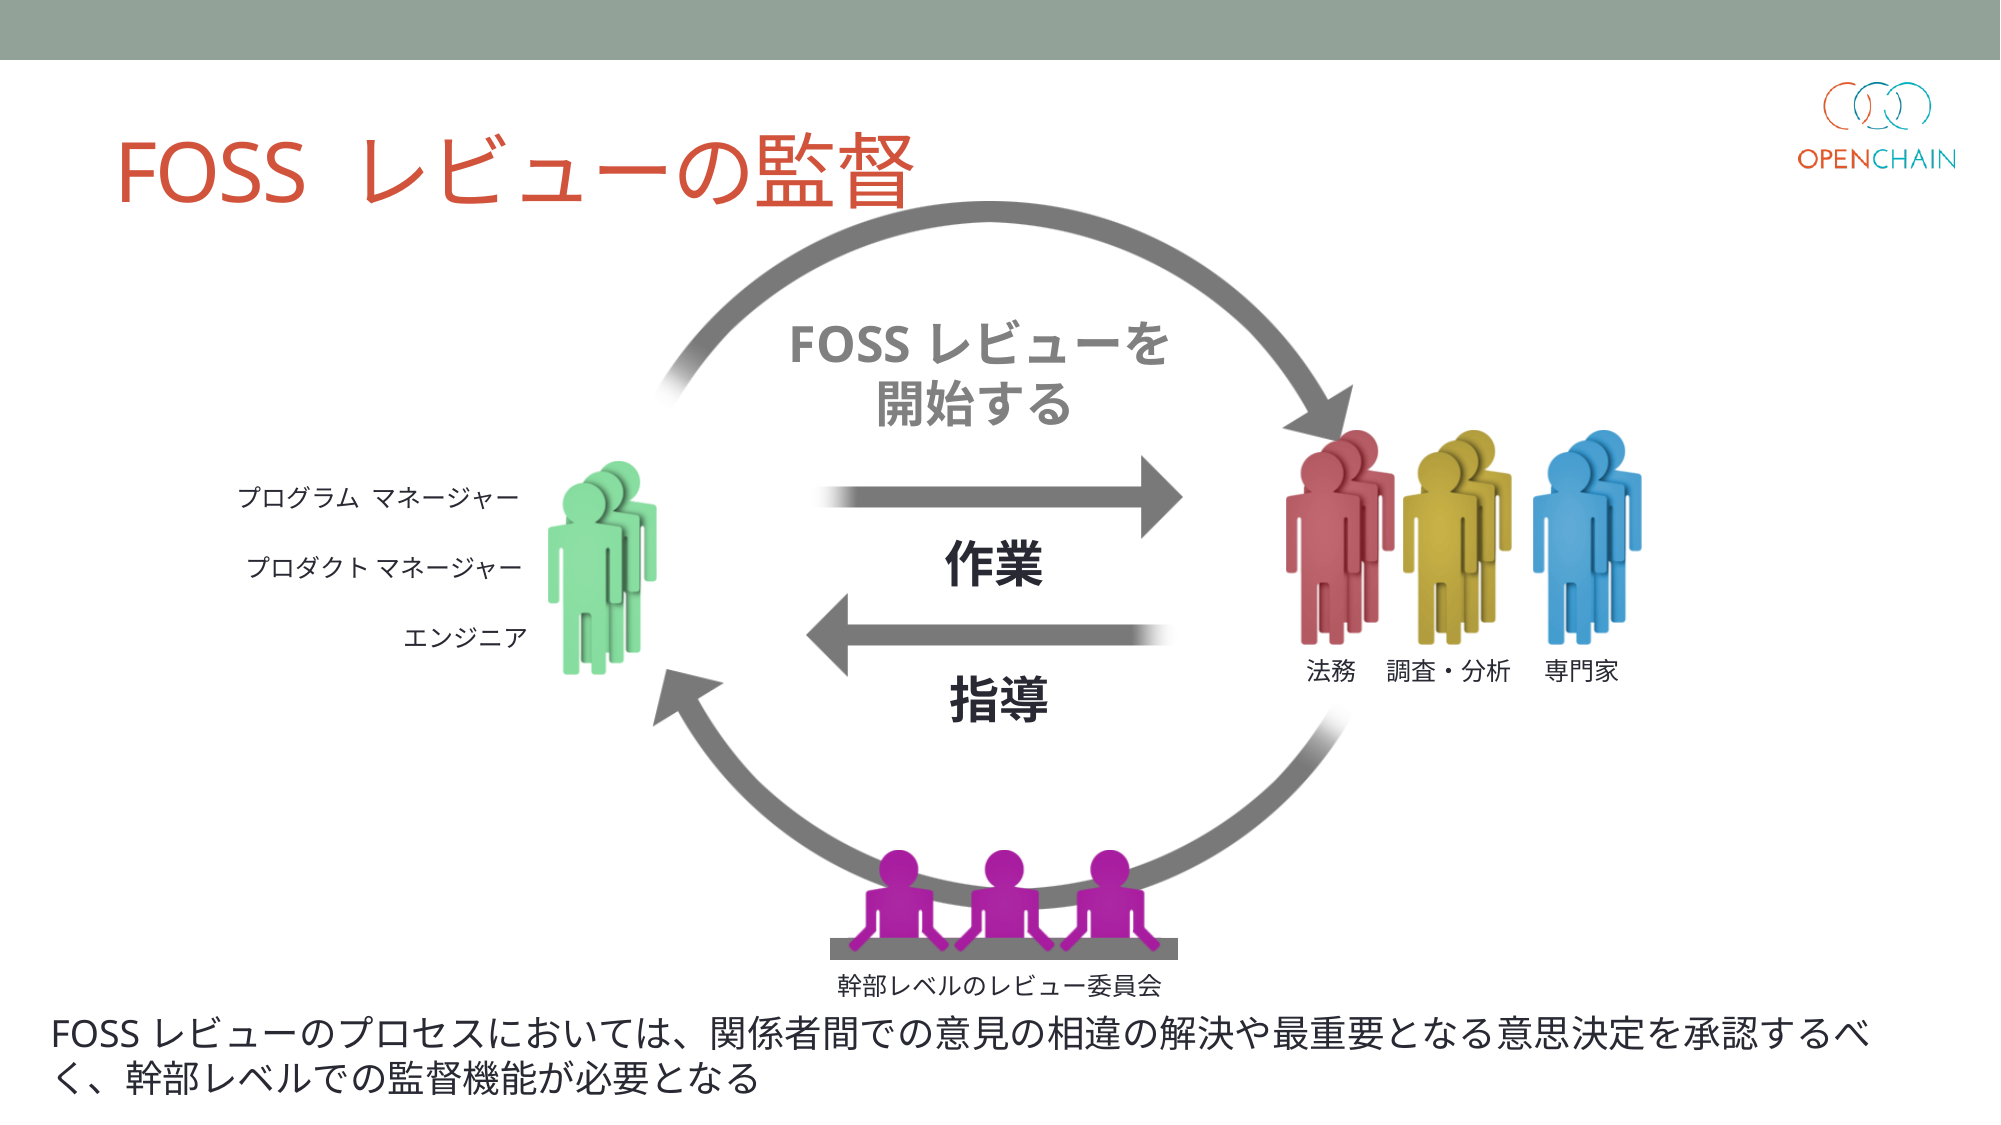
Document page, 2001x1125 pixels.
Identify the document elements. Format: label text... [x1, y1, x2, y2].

text_box 作業 [929, 549, 1060, 590]
picture [1402, 430, 1512, 645]
picture [652, 201, 1395, 645]
picture [548, 461, 1354, 910]
text_box 法務 [1291, 652, 1371, 694]
text_box プロダクト マネージャー [229, 544, 539, 590]
text_box 専門家 [1529, 648, 1635, 694]
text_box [820, 850, 1180, 1009]
title FOSS レビューの監督 [99, 87, 1900, 250]
text_box エンジニア [376, 614, 544, 660]
picture [1798, 82, 1955, 169]
text_box 調査・分析 [1371, 648, 1527, 694]
text_box FOSSレビューのプロセスにおいては、関係者間での意見の相違の解決や最重要となる意思決定を承認するべく、幹部レベルでの監督機能が必要となる [35, 1002, 1909, 1125]
picture [812, 455, 1183, 540]
picture [1532, 430, 1642, 645]
text_box プログラム マネージャー [221, 475, 535, 520]
